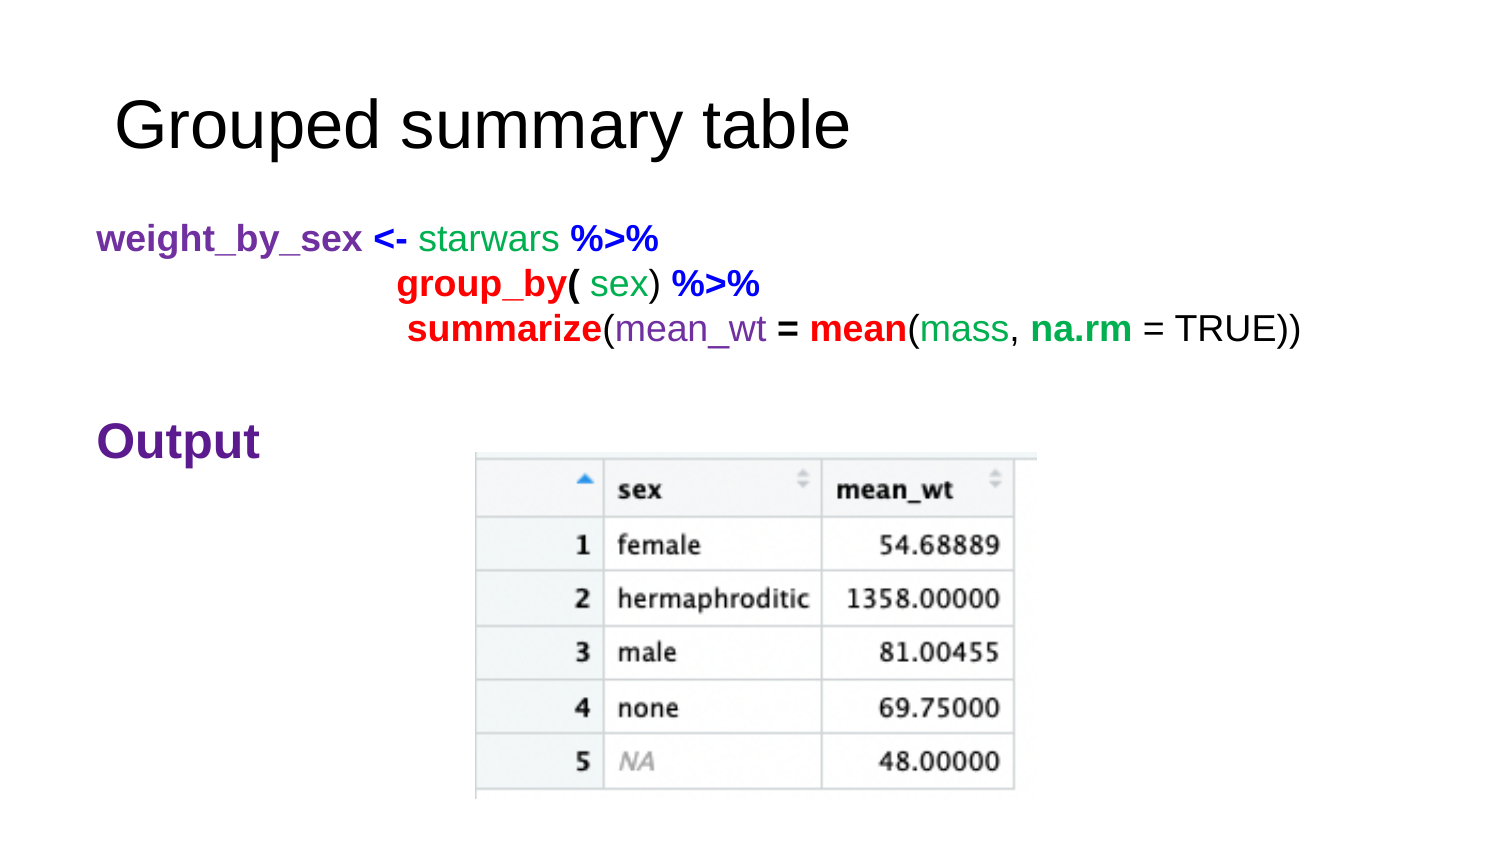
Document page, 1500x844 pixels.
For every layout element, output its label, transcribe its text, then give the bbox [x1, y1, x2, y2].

title Grouped summary table [103, 44, 1397, 207]
text_box weight_by_sex <- starwars %>% group_by( sex) %>% summarize(mean_wt = mean(mass, na.rm = TRUE)) Output [85, 207, 1500, 800]
picture [475, 451, 1037, 799]
